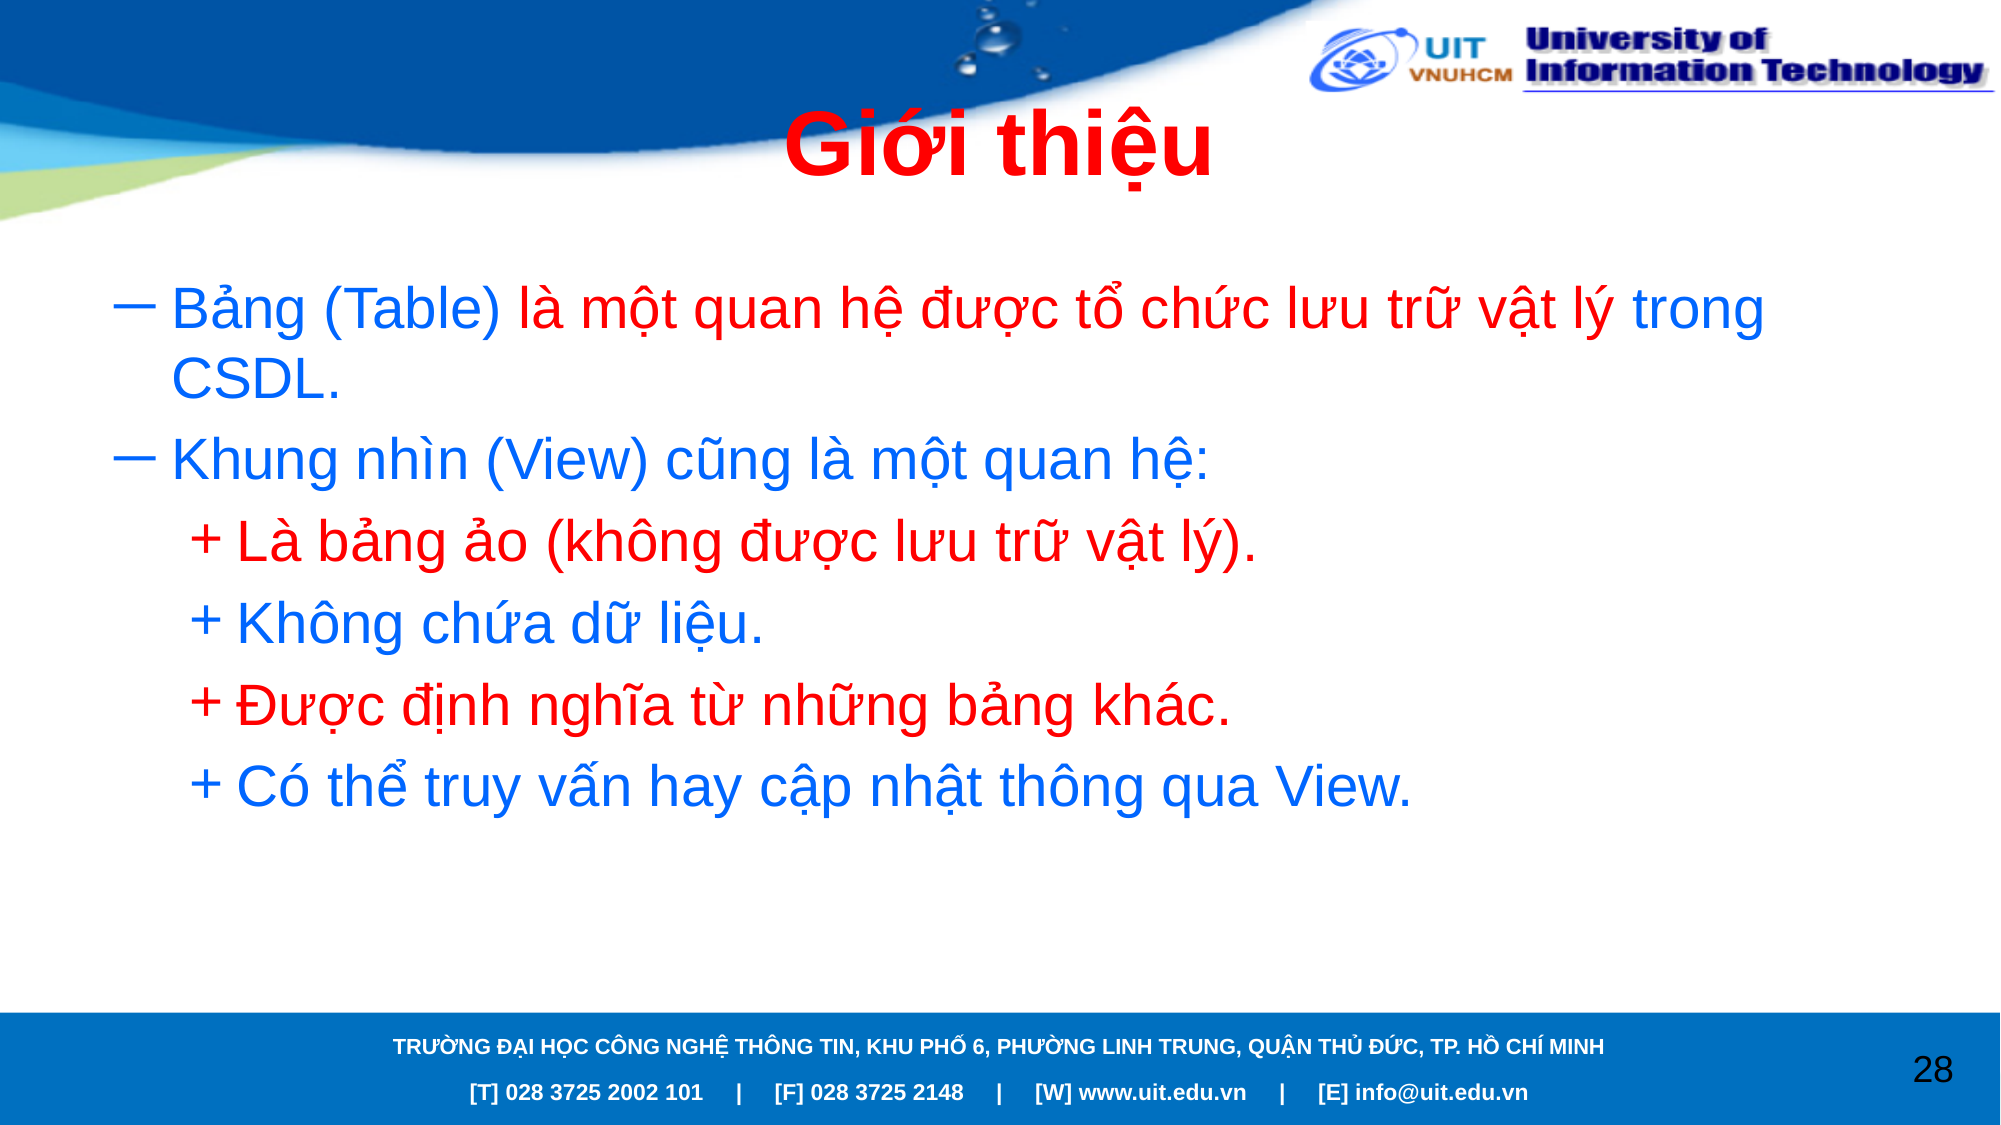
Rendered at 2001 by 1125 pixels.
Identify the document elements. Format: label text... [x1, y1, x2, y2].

title Giới thiệu [99, 45, 1900, 233]
list Bảng (Table) là một quan hệ được tổ chức lưu trữ vật lý trong CSDL. Khung nhìn (View) cũng là một quan hệ: Là bảng ảo (không được lưu trữ vật lý). Không chứa dữ liệu. Được định nghĩa từ những bảng khác. Có thể truy vấn hay cập nhật thông qua View. [99, 262, 1900, 1005]
picture [0, 0, 2001, 1125]
